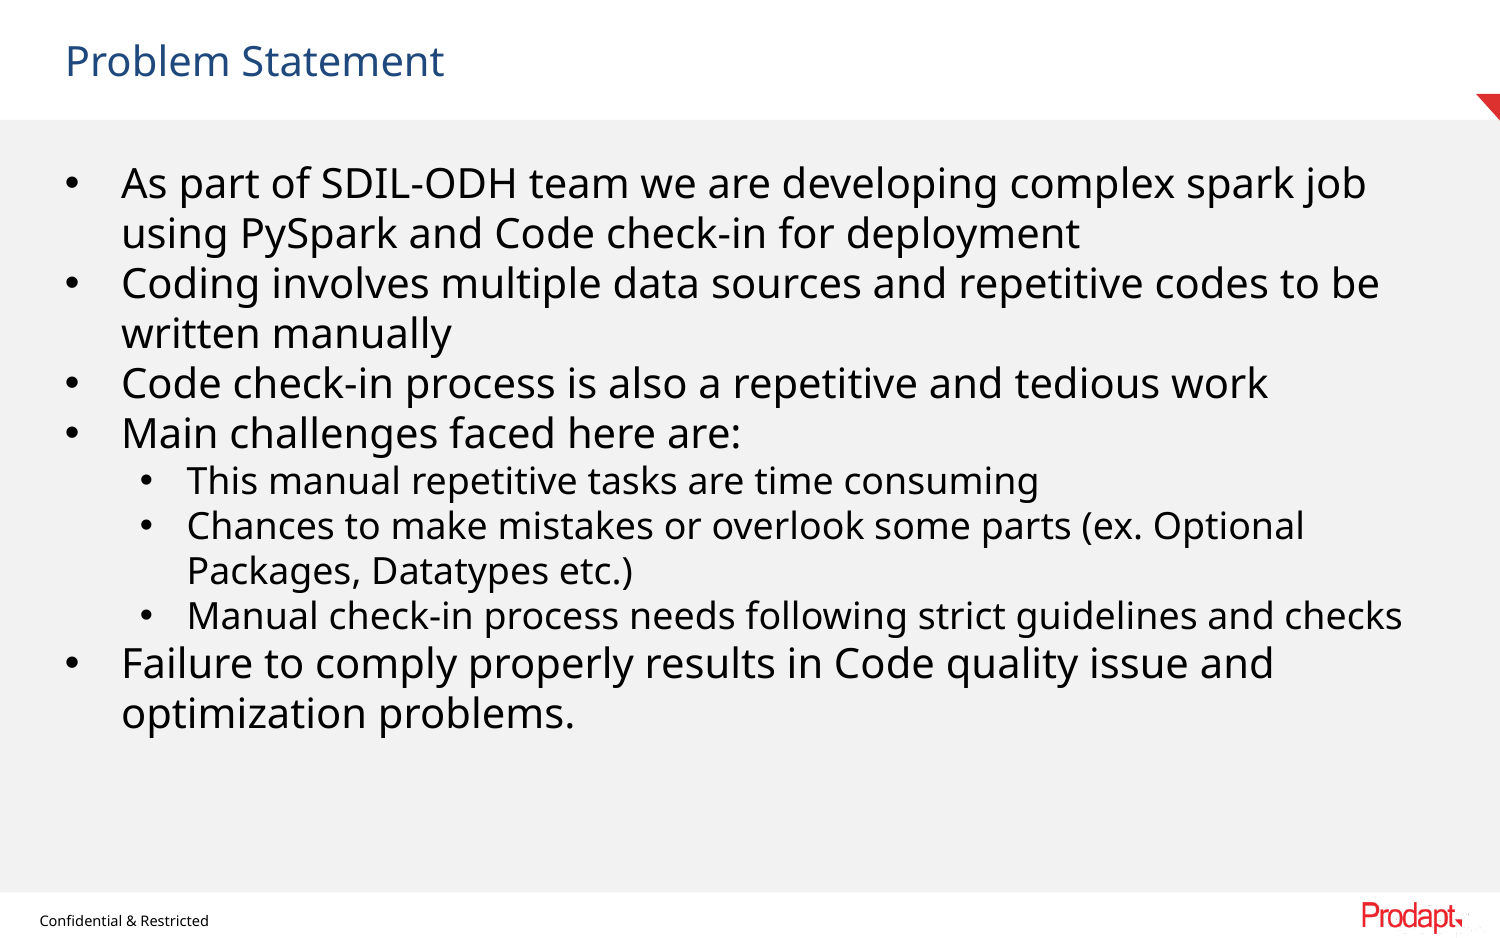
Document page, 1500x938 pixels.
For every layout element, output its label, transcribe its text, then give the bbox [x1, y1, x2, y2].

text_box As part of SDIL-ODH team we are developing complex spark job using PySpark and Code check-in for deployment Coding involves multiple data sources and repetitive codes to be written manually Code check-in process is also a repetitive and tedious work Main challenges faced here are: This manual repetitive tasks are time consuming Chances to make mistakes or overlook some parts (ex. Optional Packages, Datatypes etc.) Manual check-in process needs following strict guidelines and checks Failure to comply properly results in Code quality issue and optimization problems. [50, 149, 1463, 872]
text_box Problem Statement [49, 0, 1462, 120]
picture [1360, 899, 1486, 938]
